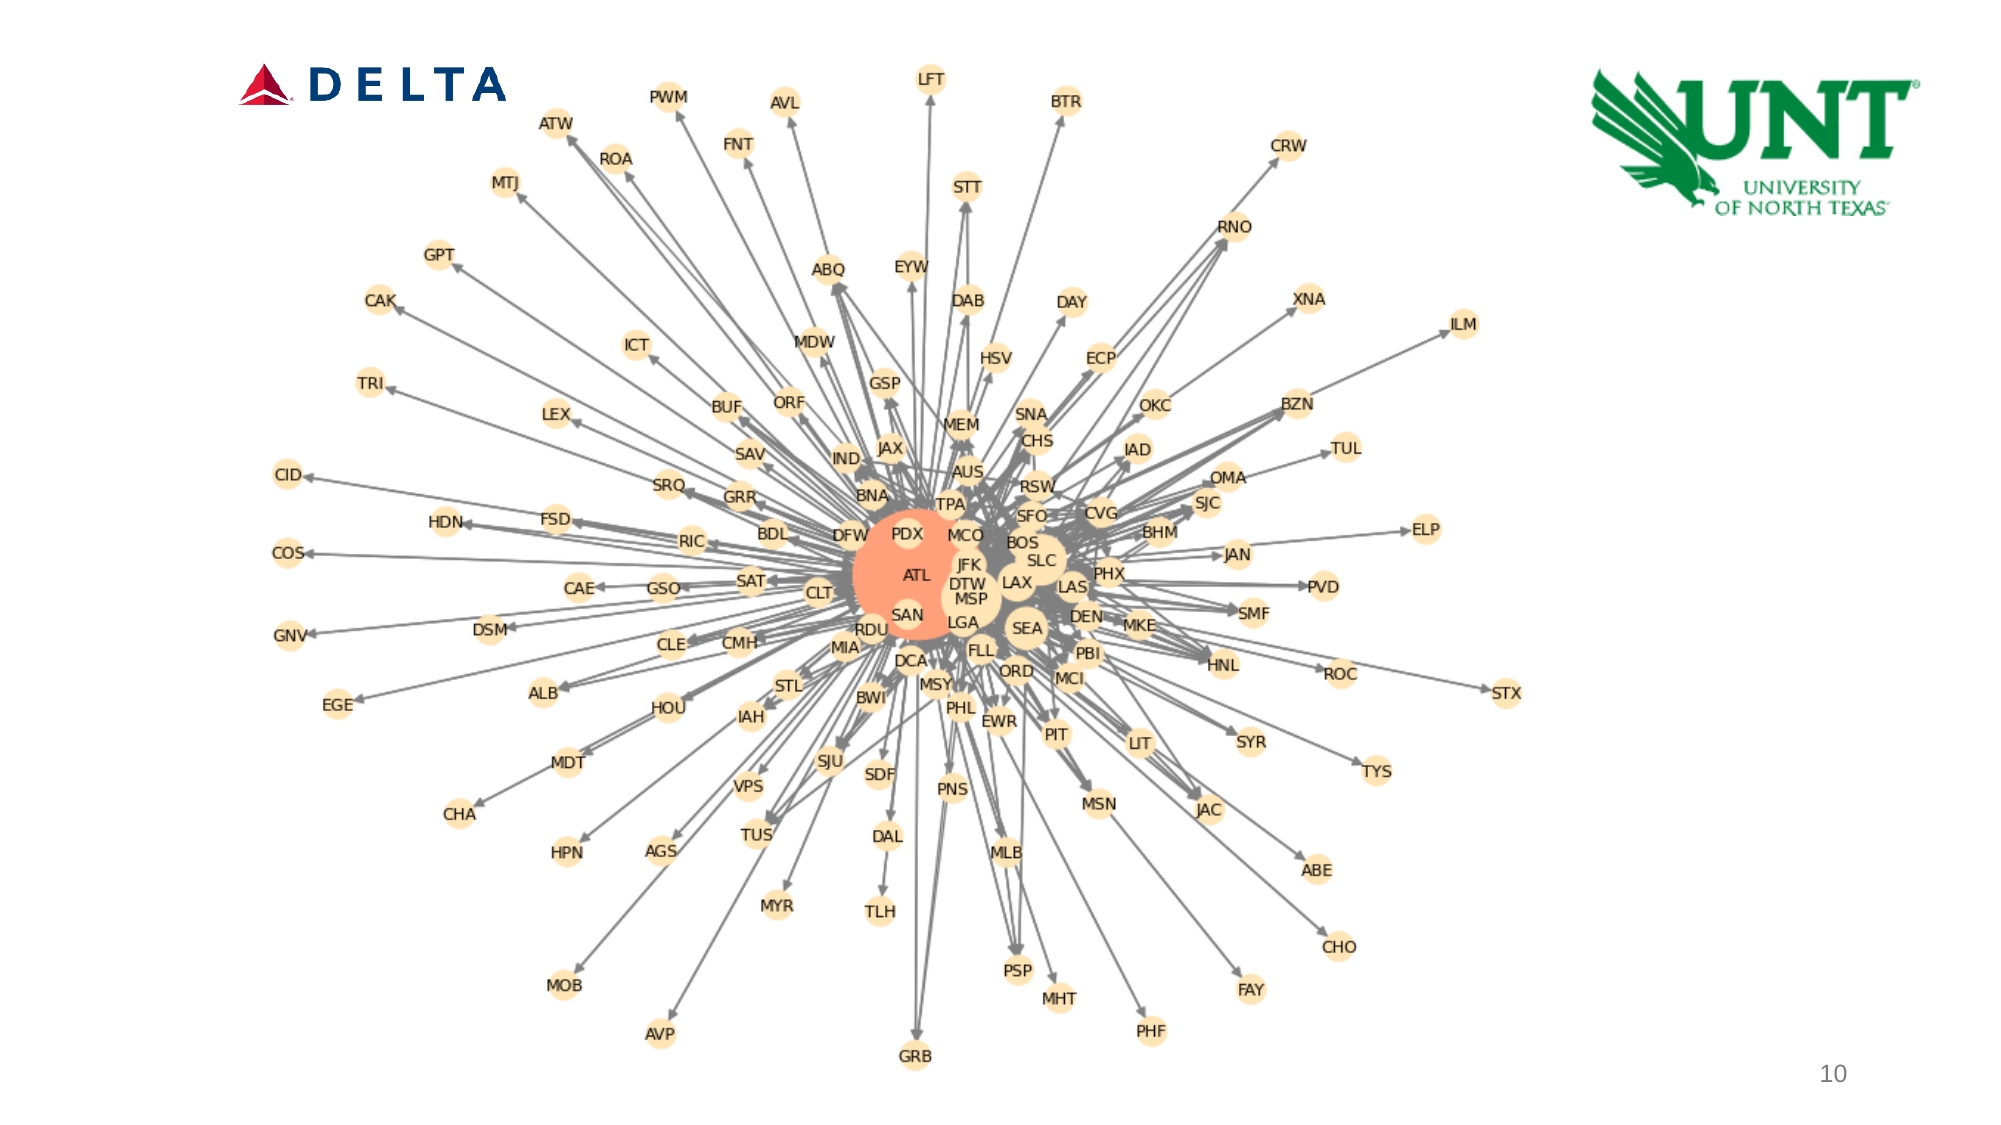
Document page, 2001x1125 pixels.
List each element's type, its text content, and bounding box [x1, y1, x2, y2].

picture [1590, 67, 1922, 216]
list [238, 63, 1537, 1074]
slide_number 9 [1782, 1042, 1863, 1103]
picture [238, 63, 506, 106]
